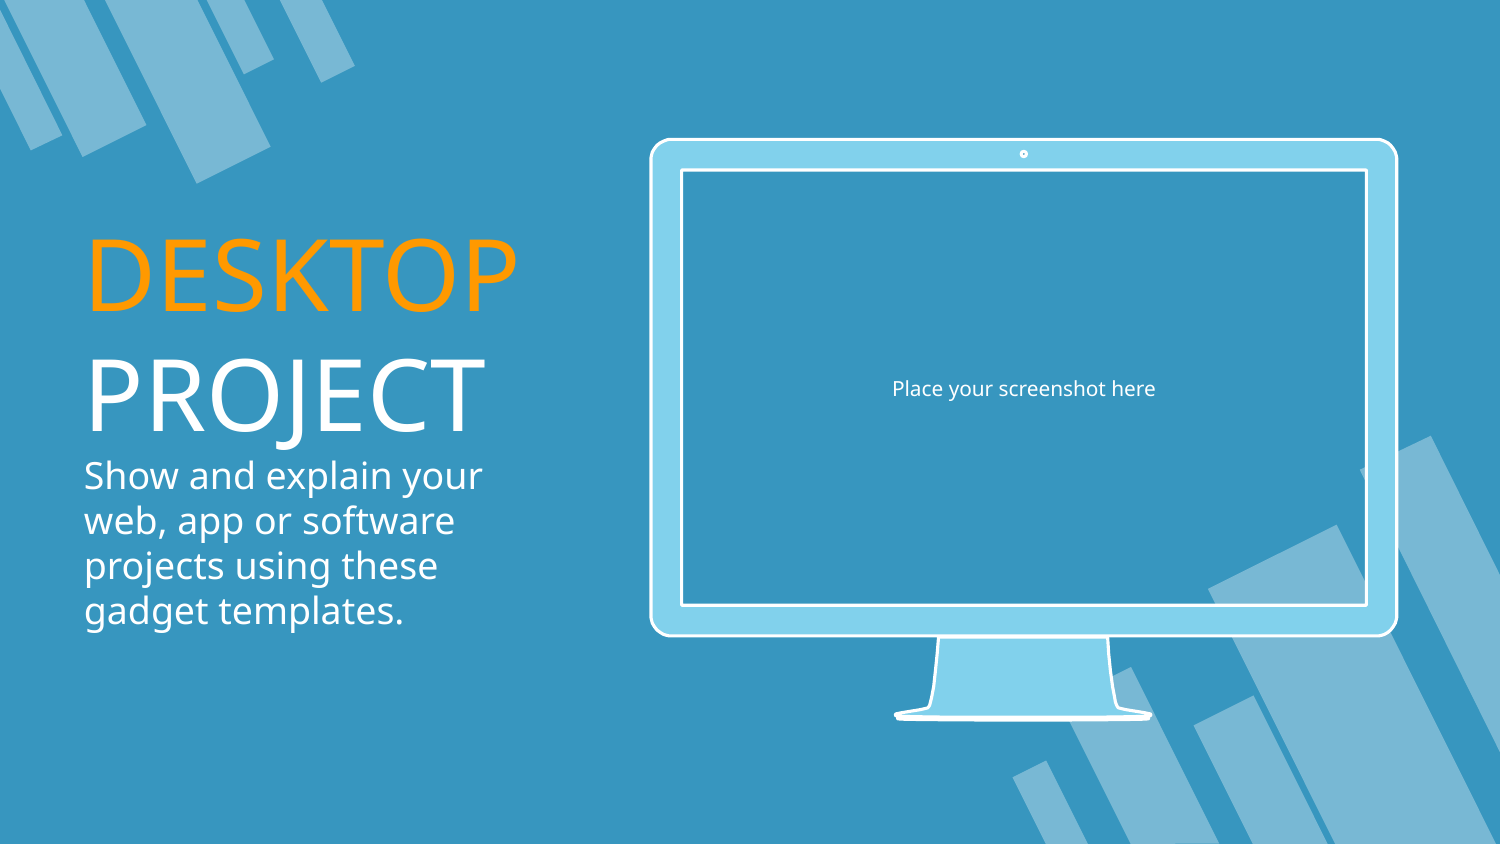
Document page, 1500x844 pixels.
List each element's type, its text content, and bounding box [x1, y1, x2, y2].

text_box [650, 139, 1397, 720]
list DESKTOP PROJECT Show and explain your web, app or software projects using these gadget templates. [68, 0, 585, 844]
text_box Place your screenshot here [682, 170, 1366, 607]
